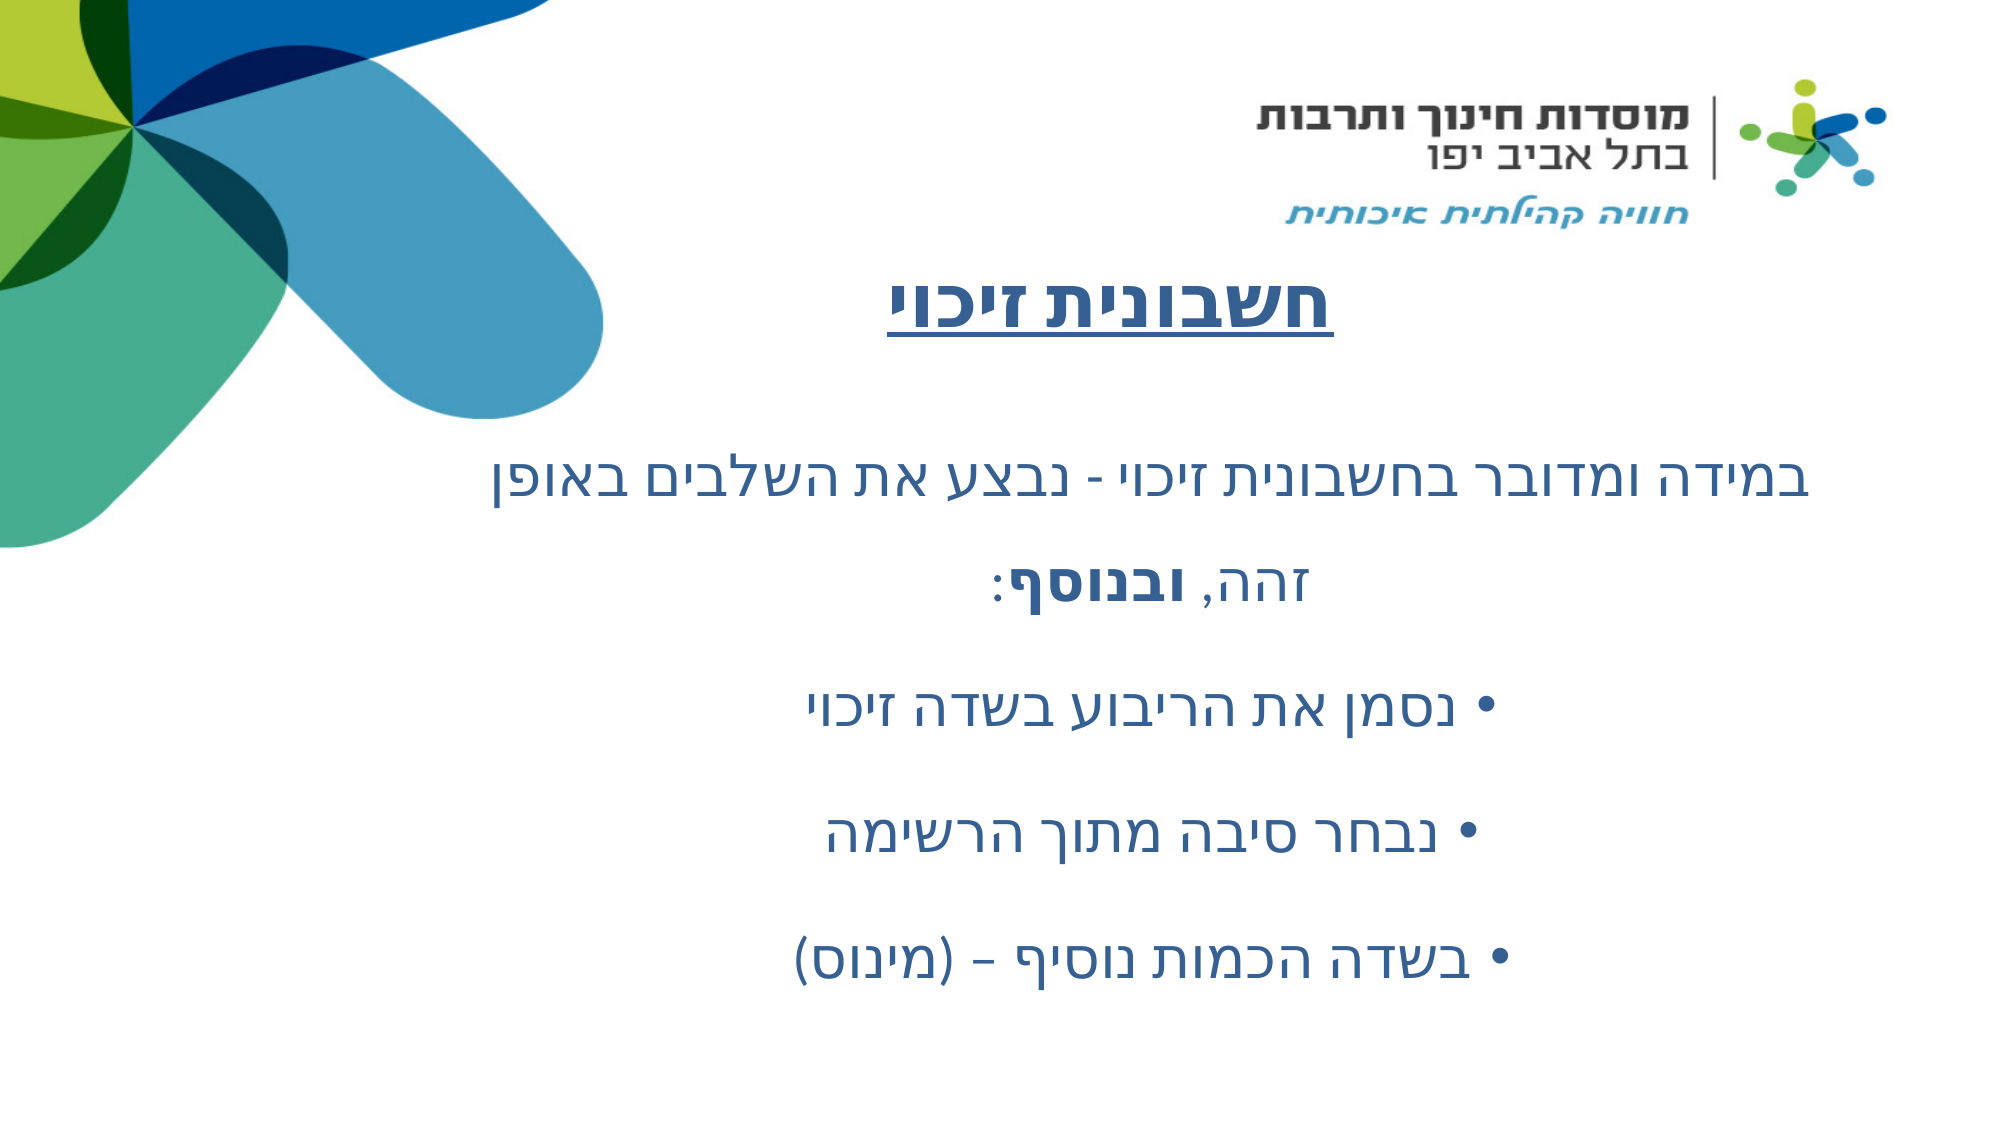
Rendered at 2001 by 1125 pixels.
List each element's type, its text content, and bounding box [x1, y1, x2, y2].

text_box חשבונית זיכוי [862, 243, 1359, 363]
picture [0, 0, 2001, 1125]
text_box במידה ומדובר בחשבונית זיכוי - נבצע את השלבים באופן זהה, ובנוסף: נסמן את הריבוע בשדה זיכוי נבחר סיבה מתוך הרשימה בשדה הכמות נוסיף – (מינוס) [442, 395, 1861, 868]
